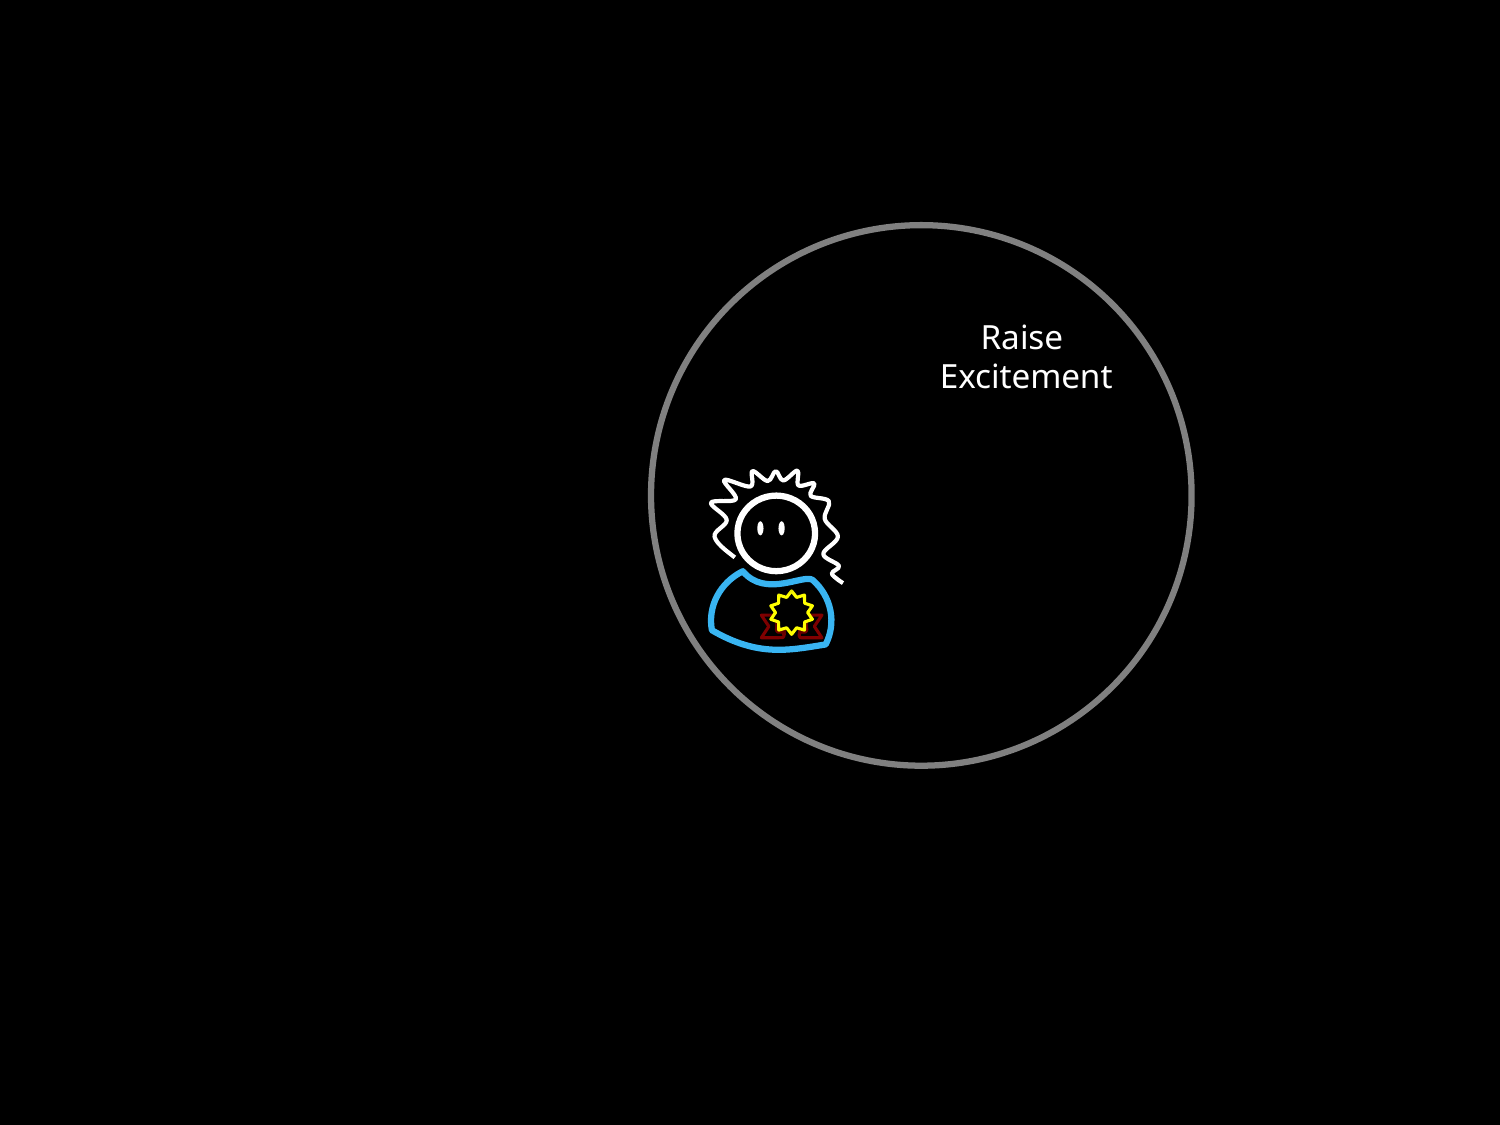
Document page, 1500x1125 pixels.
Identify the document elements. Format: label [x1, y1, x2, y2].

text_box [324, 191, 1238, 1026]
text_box [710, 470, 844, 651]
